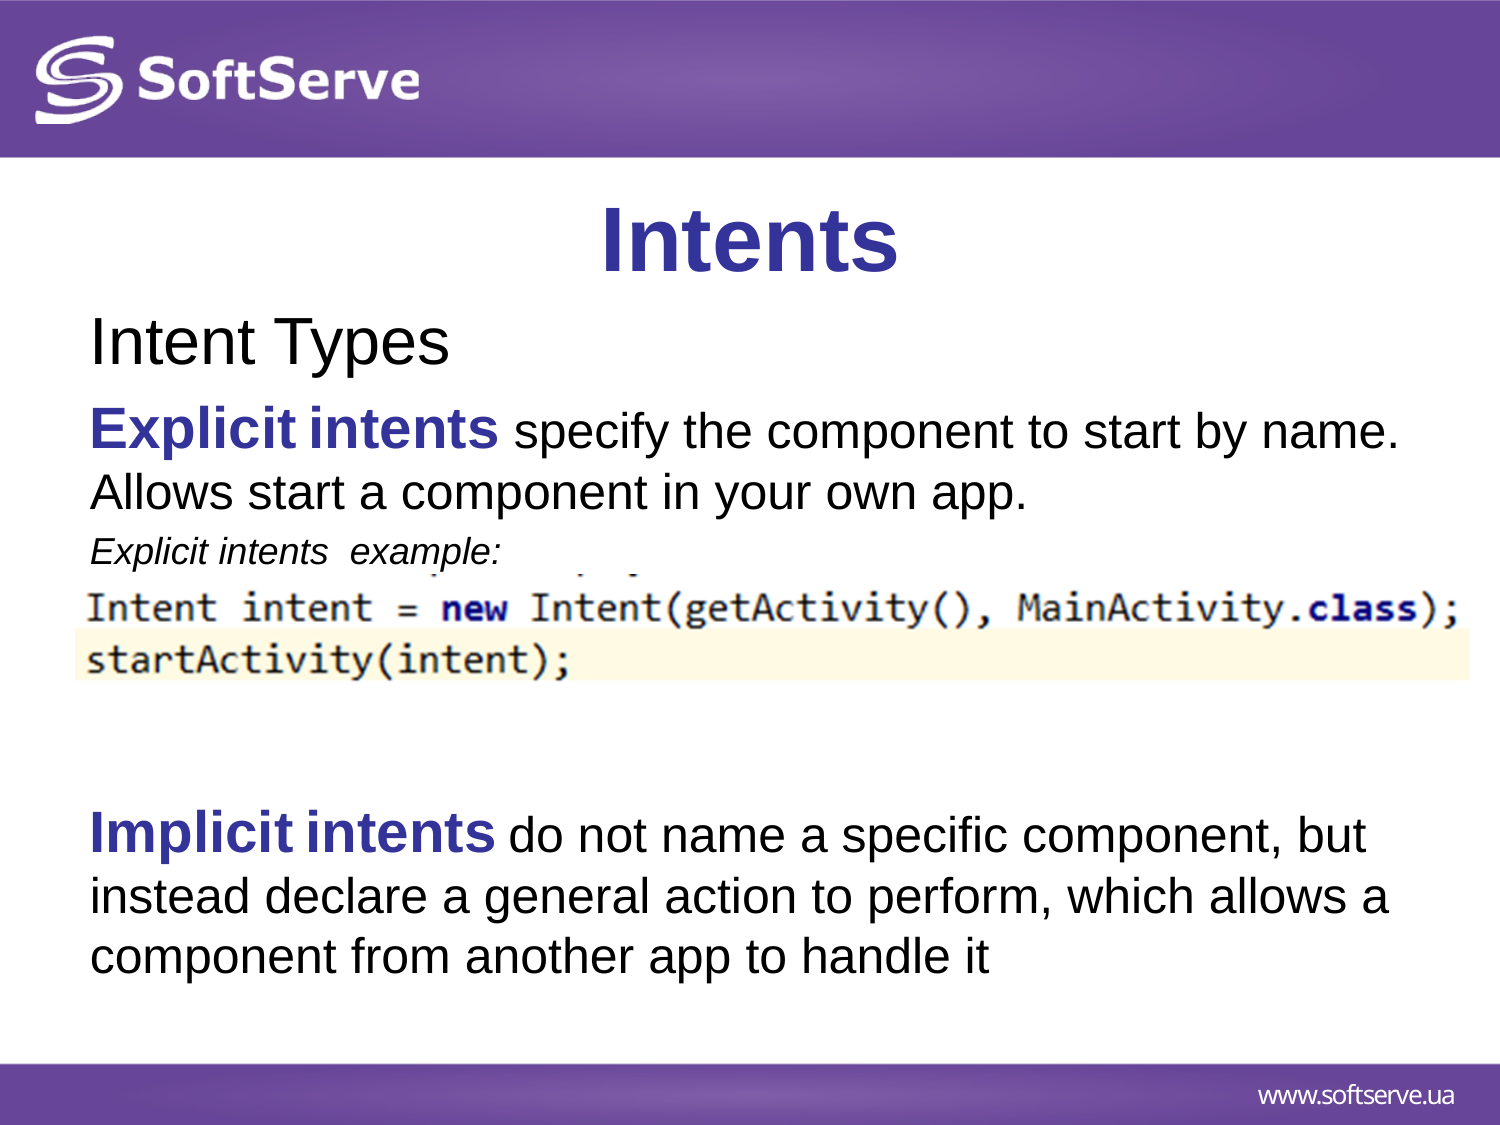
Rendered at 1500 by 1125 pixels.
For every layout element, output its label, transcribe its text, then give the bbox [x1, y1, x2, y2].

list Intent Types Explicit intents specify the component to start by name. Allows start a component in your own app. Explicit intents example: Implicit intents do not name a specific component, but instead declare a general action to perform, which allows a component from another app to handle it [75, 701, 1425, 1005]
picture [0, 0, 1500, 1125]
title Intents [75, 172, 1426, 291]
list Intent Types Explicit intents specify the component to start by name. Allows start a component in your own app. Explicit intents example: Implicit intents do not name a specific component, but instead declare a general action to perform, which allows a component from another app to handle it [75, 290, 1425, 573]
